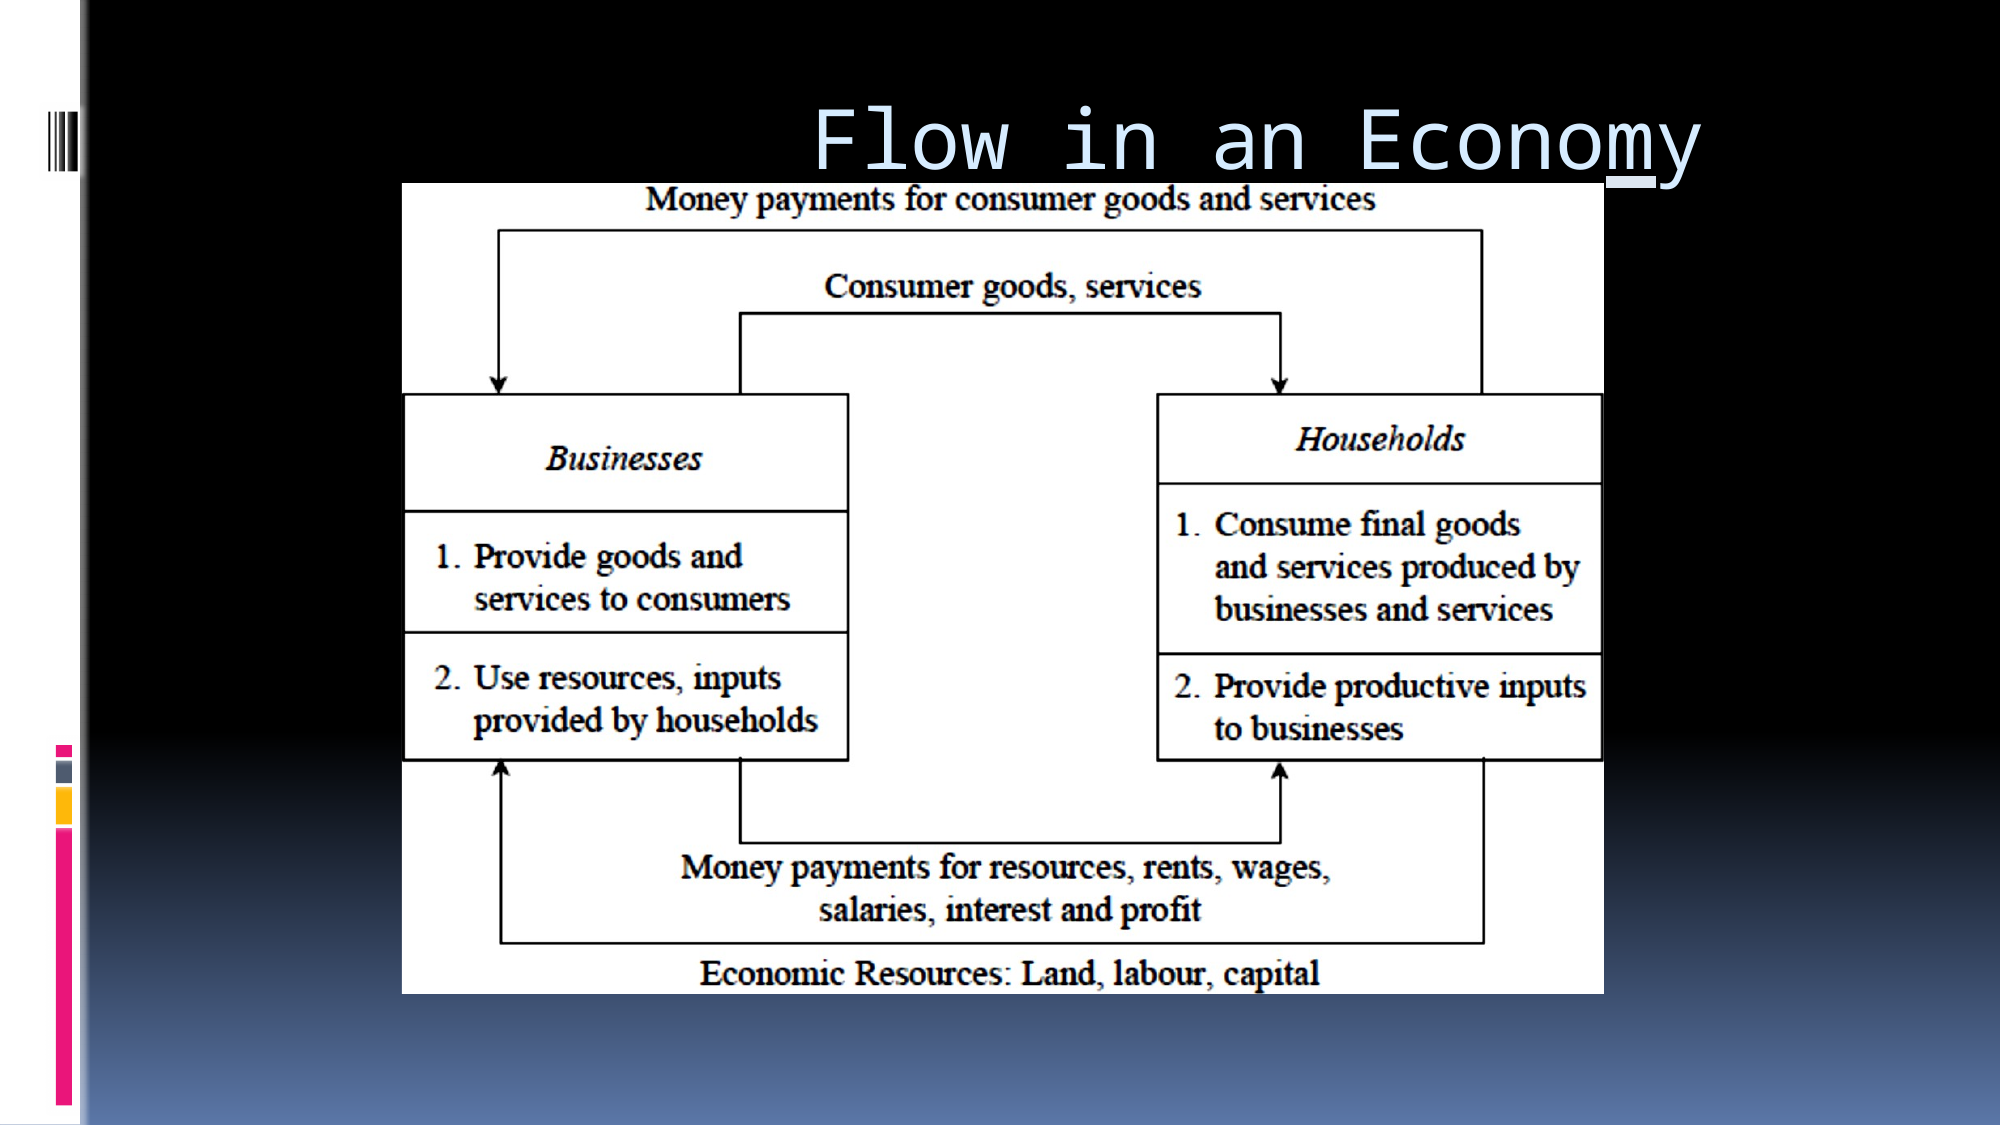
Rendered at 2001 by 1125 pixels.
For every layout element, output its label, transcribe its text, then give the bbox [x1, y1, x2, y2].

text_box [401, 183, 1604, 994]
title Flow in an Economy (Fig. 1.1) [200, 83, 1900, 386]
